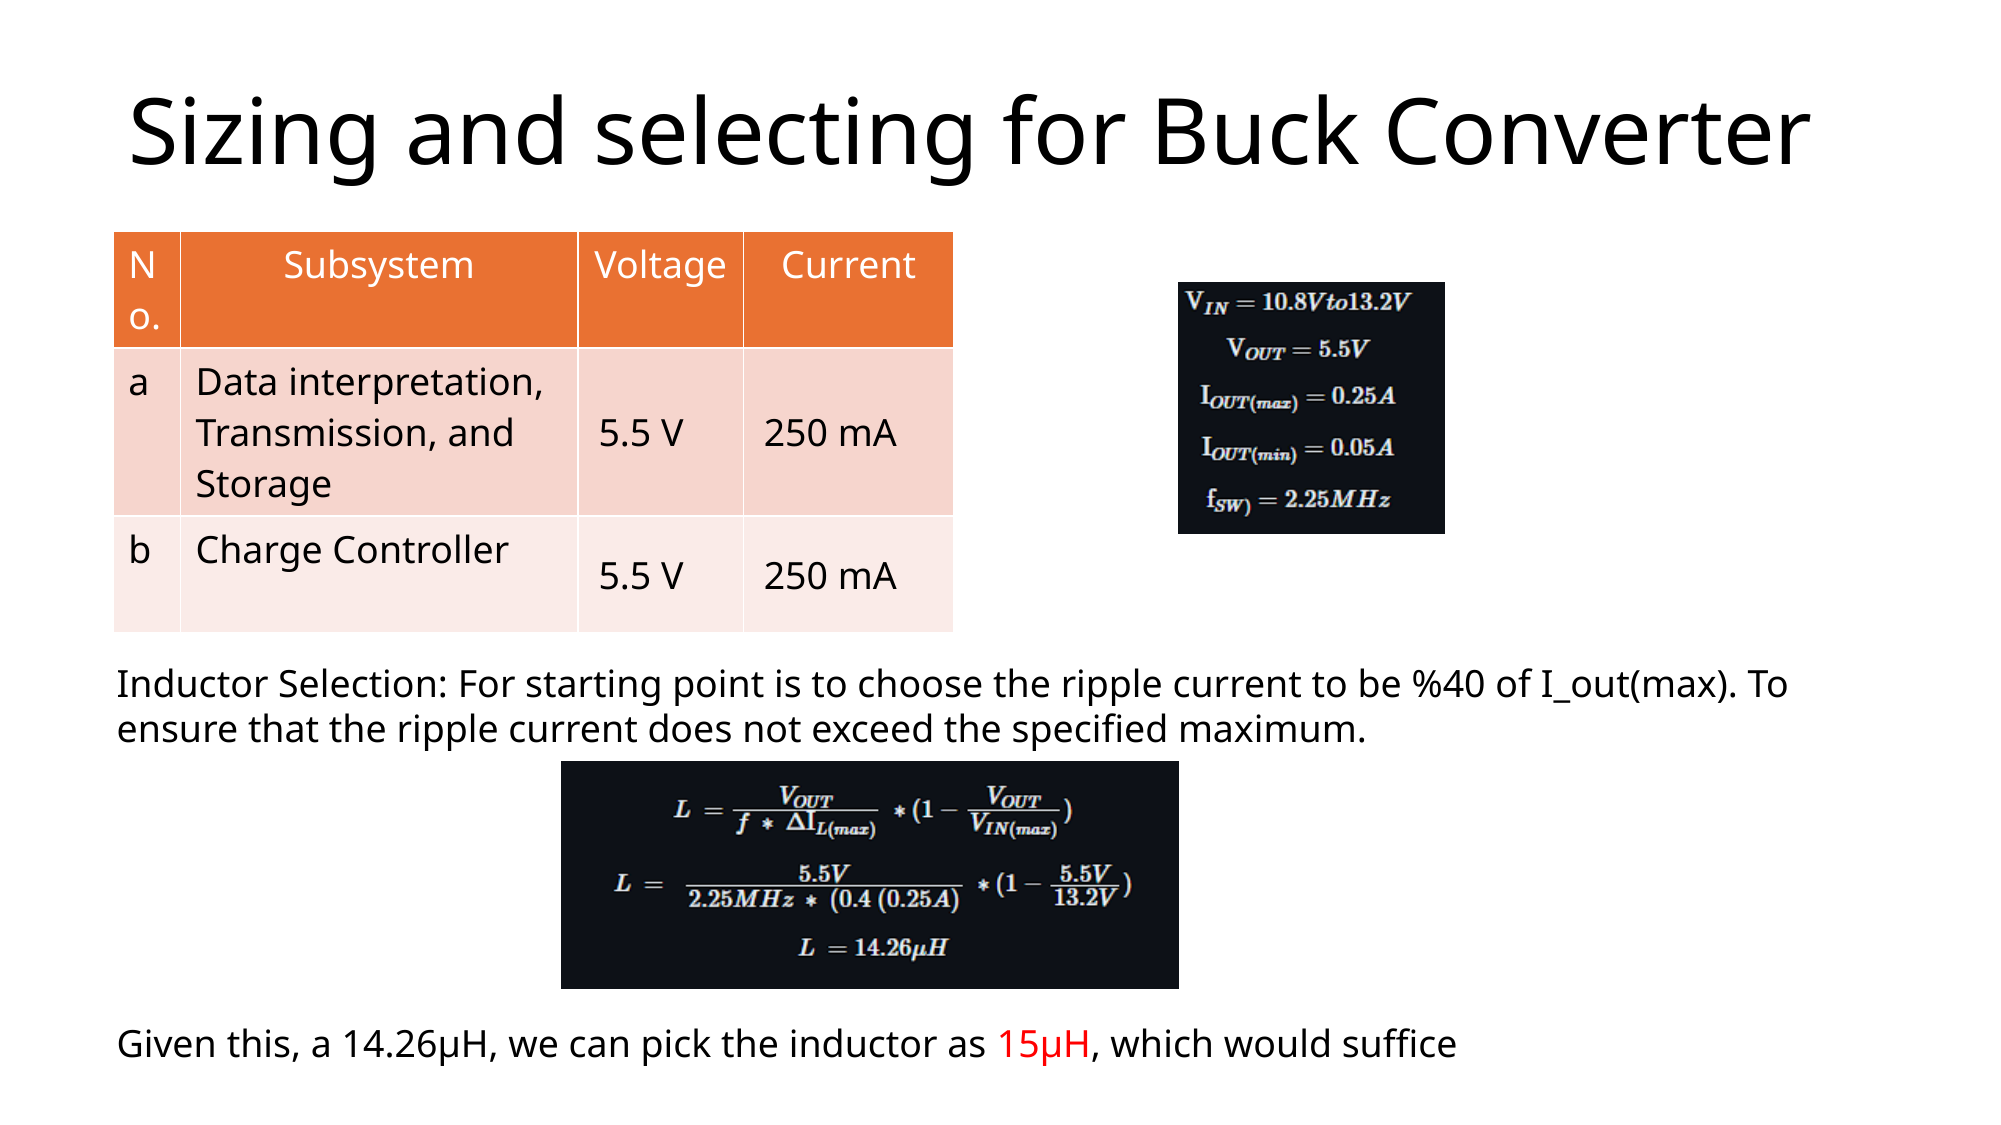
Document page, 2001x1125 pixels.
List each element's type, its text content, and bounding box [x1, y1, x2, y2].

text_box Inductor Selection: For starting point is to choose the ripple current to be %40 of I_out(max). To ensure that the ripple current does not exceed the specified maximum. Given this, a 14.26µH, we can pick the inductor as 15µH, which would suffice [101, 652, 1836, 1073]
title Sizing and selecting for Buck Converter [113, 71, 1836, 199]
table_cell Data interpretation, Transmission, and Storage [181, 349, 577, 515]
picture [1177, 281, 1445, 535]
table_header Subsystem [181, 232, 577, 347]
table_cell 5.5 V [579, 517, 743, 632]
table_cell a [114, 349, 180, 515]
table_cell Charge Controller [181, 517, 577, 632]
table_header No. [114, 232, 180, 347]
table_header Voltage [579, 232, 743, 347]
table_header Current [744, 232, 953, 347]
table_cell 250 mA [744, 349, 953, 515]
table_cell b [114, 517, 180, 632]
picture [560, 761, 1179, 989]
table_cell 5.5 V [579, 349, 743, 515]
table_cell 250 mA [744, 517, 953, 632]
